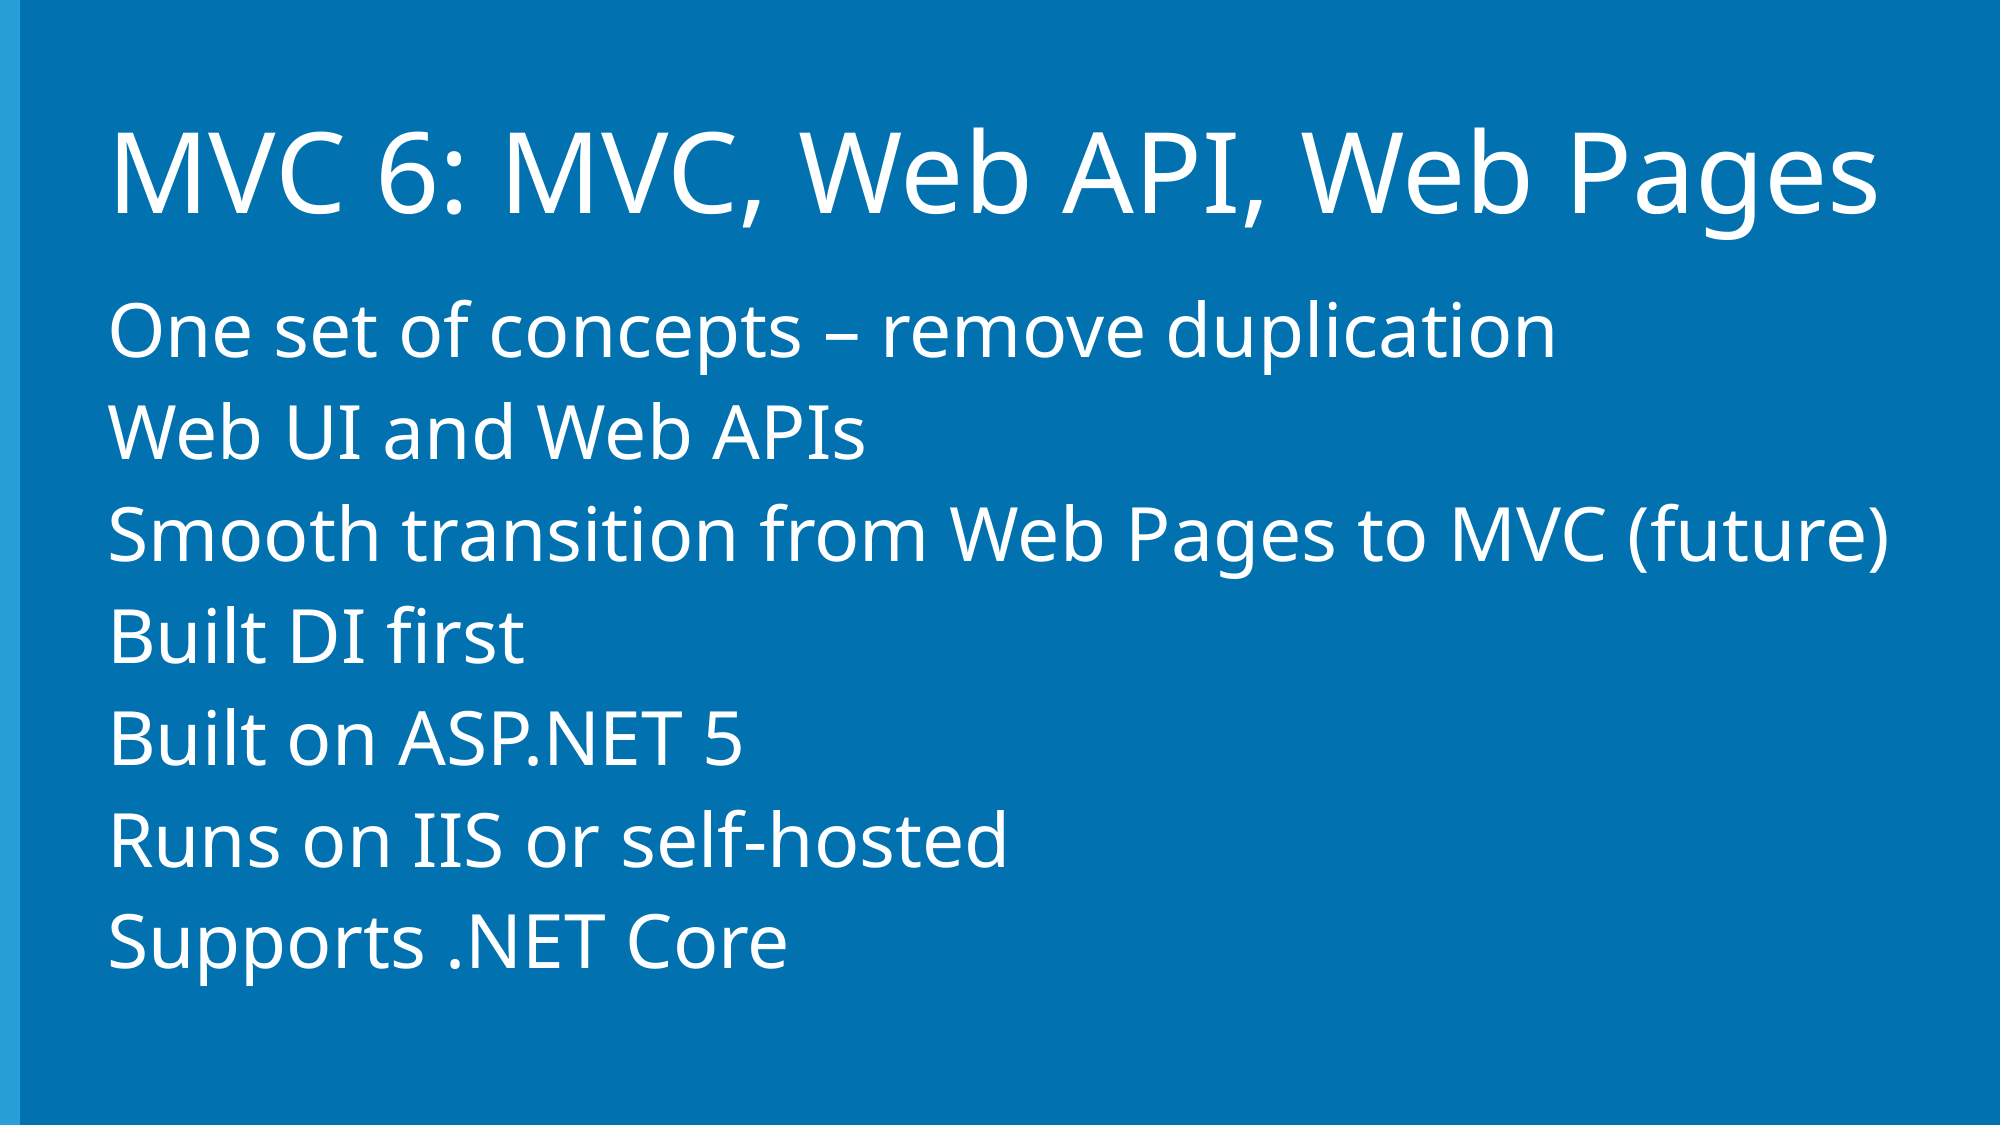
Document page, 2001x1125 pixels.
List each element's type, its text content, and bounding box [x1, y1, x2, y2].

title MVC 6: MVC, Web API, Web Pages [92, 68, 1910, 285]
list One set of concepts – remove duplication Web UI and Web APIs Smooth transition from Web Pages to MVC (future) Built DI first Built on ASP.NET 5 Runs on IIS or self-hosted Supports .NET Core [92, 285, 2000, 1058]
